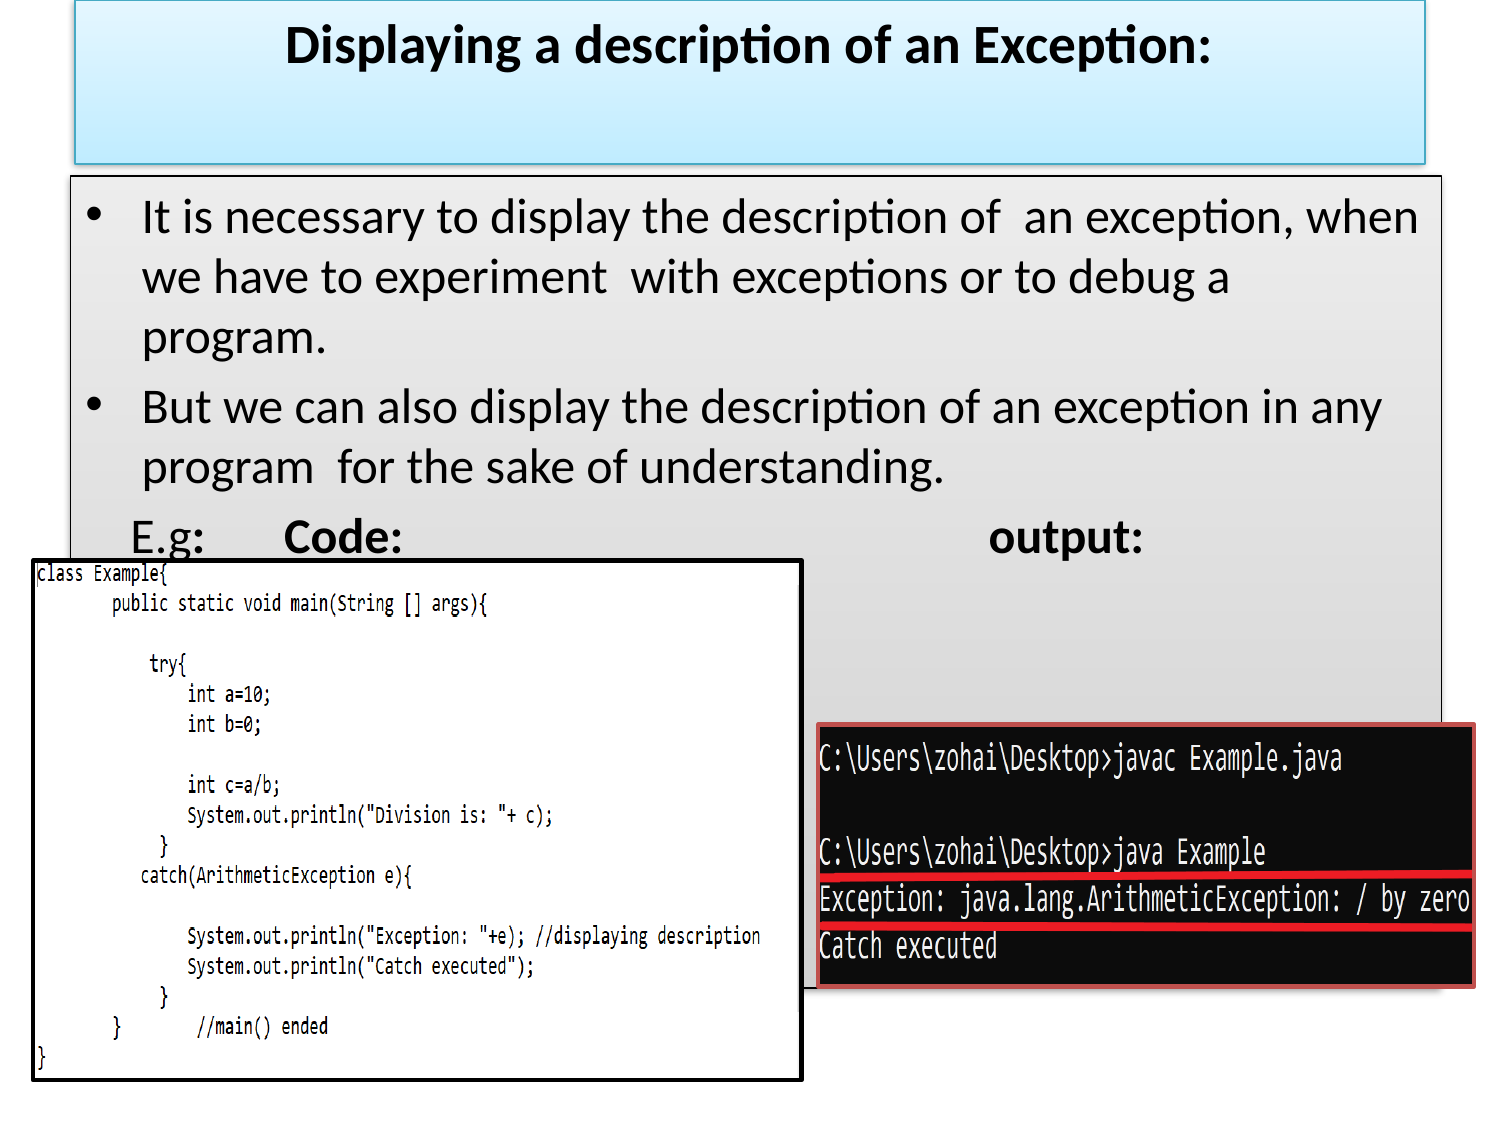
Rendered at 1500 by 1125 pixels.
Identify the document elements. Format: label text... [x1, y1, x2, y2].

title Displaying a description of an Exception: [74, 0, 1426, 165]
list It is necessary to display the description of an exception, when we have to experiment with exceptions or to debug a program. But we can also display the description of an exception in any program for the sake of understanding. E.g: Code: output: [70, 175, 1442, 989]
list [820, 726, 1473, 985]
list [34, 562, 800, 1079]
